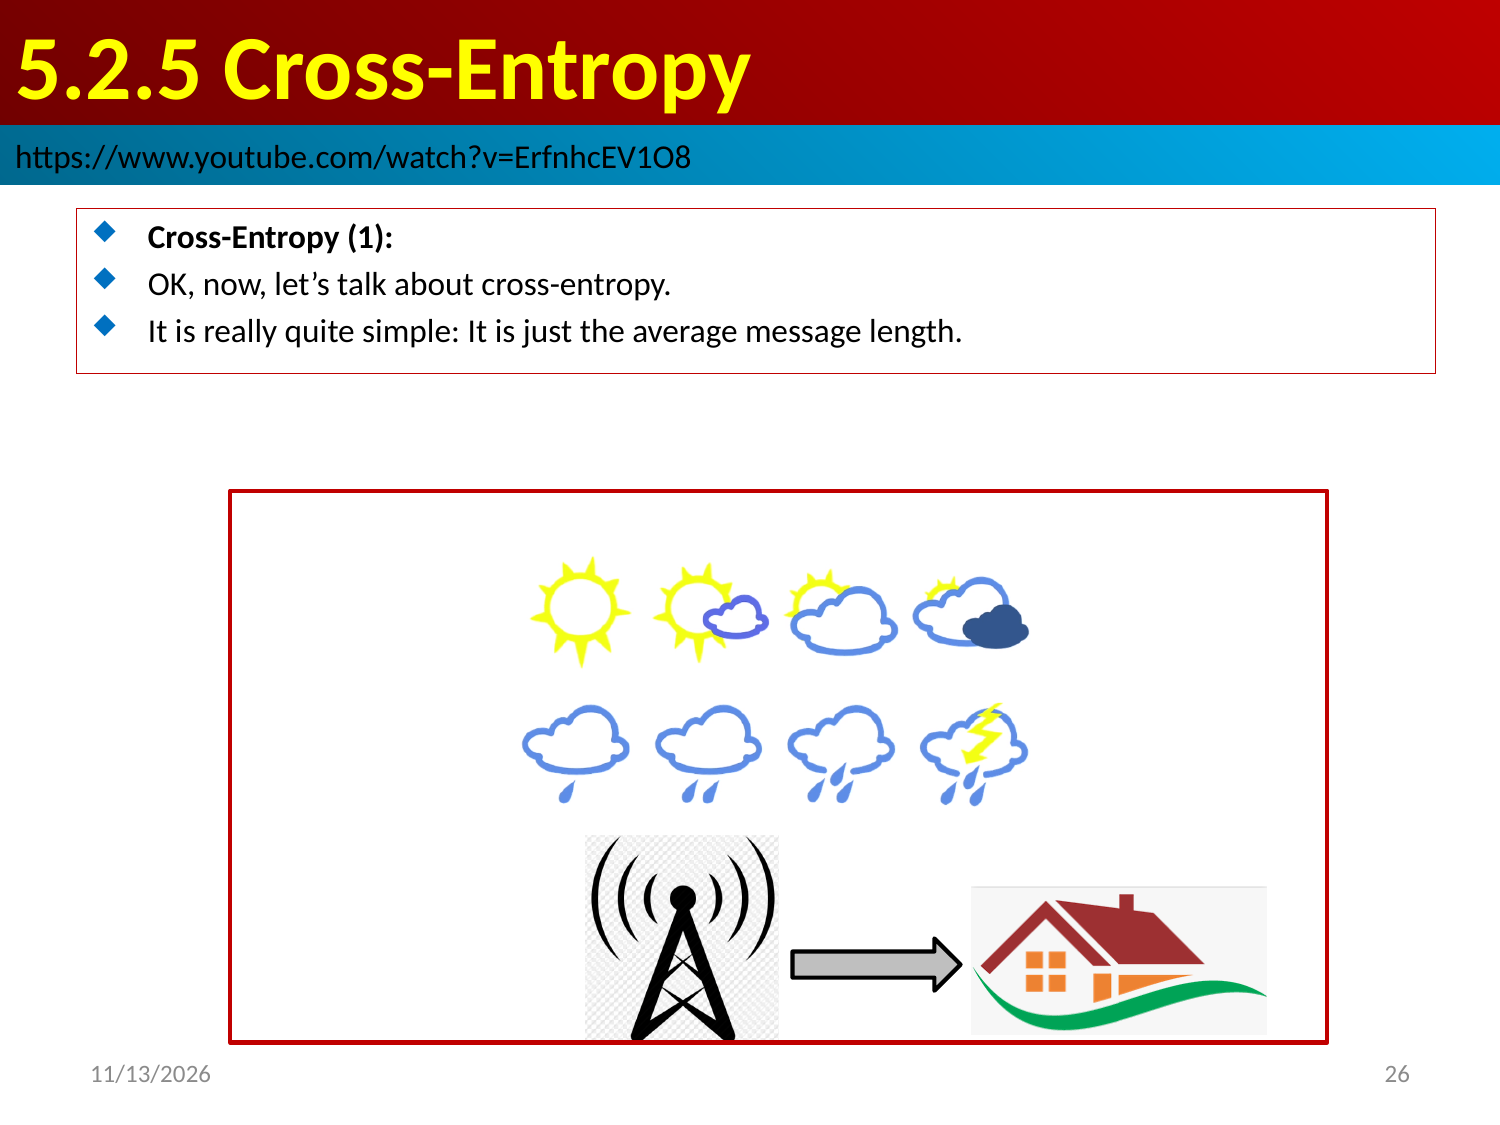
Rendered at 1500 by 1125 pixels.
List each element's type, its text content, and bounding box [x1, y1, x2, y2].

picture [970, 886, 1268, 1035]
text_box https://www.youtube.com/watch?v=ErfnhcEV1O8 [0, 125, 1500, 185]
picture [516, 555, 1040, 822]
title 5.2.5 Cross-Entropy [0, 0, 1500, 125]
text_box [228, 489, 1329, 1045]
slide_number 26 [1074, 1042, 1425, 1103]
subtitle Cross-Entropy (1): OK, now, let’s talk about cross-entropy. It is really quite simple: It is just the average message length. [76, 208, 1436, 374]
picture [585, 835, 779, 1042]
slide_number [75, 1042, 425, 1103]
